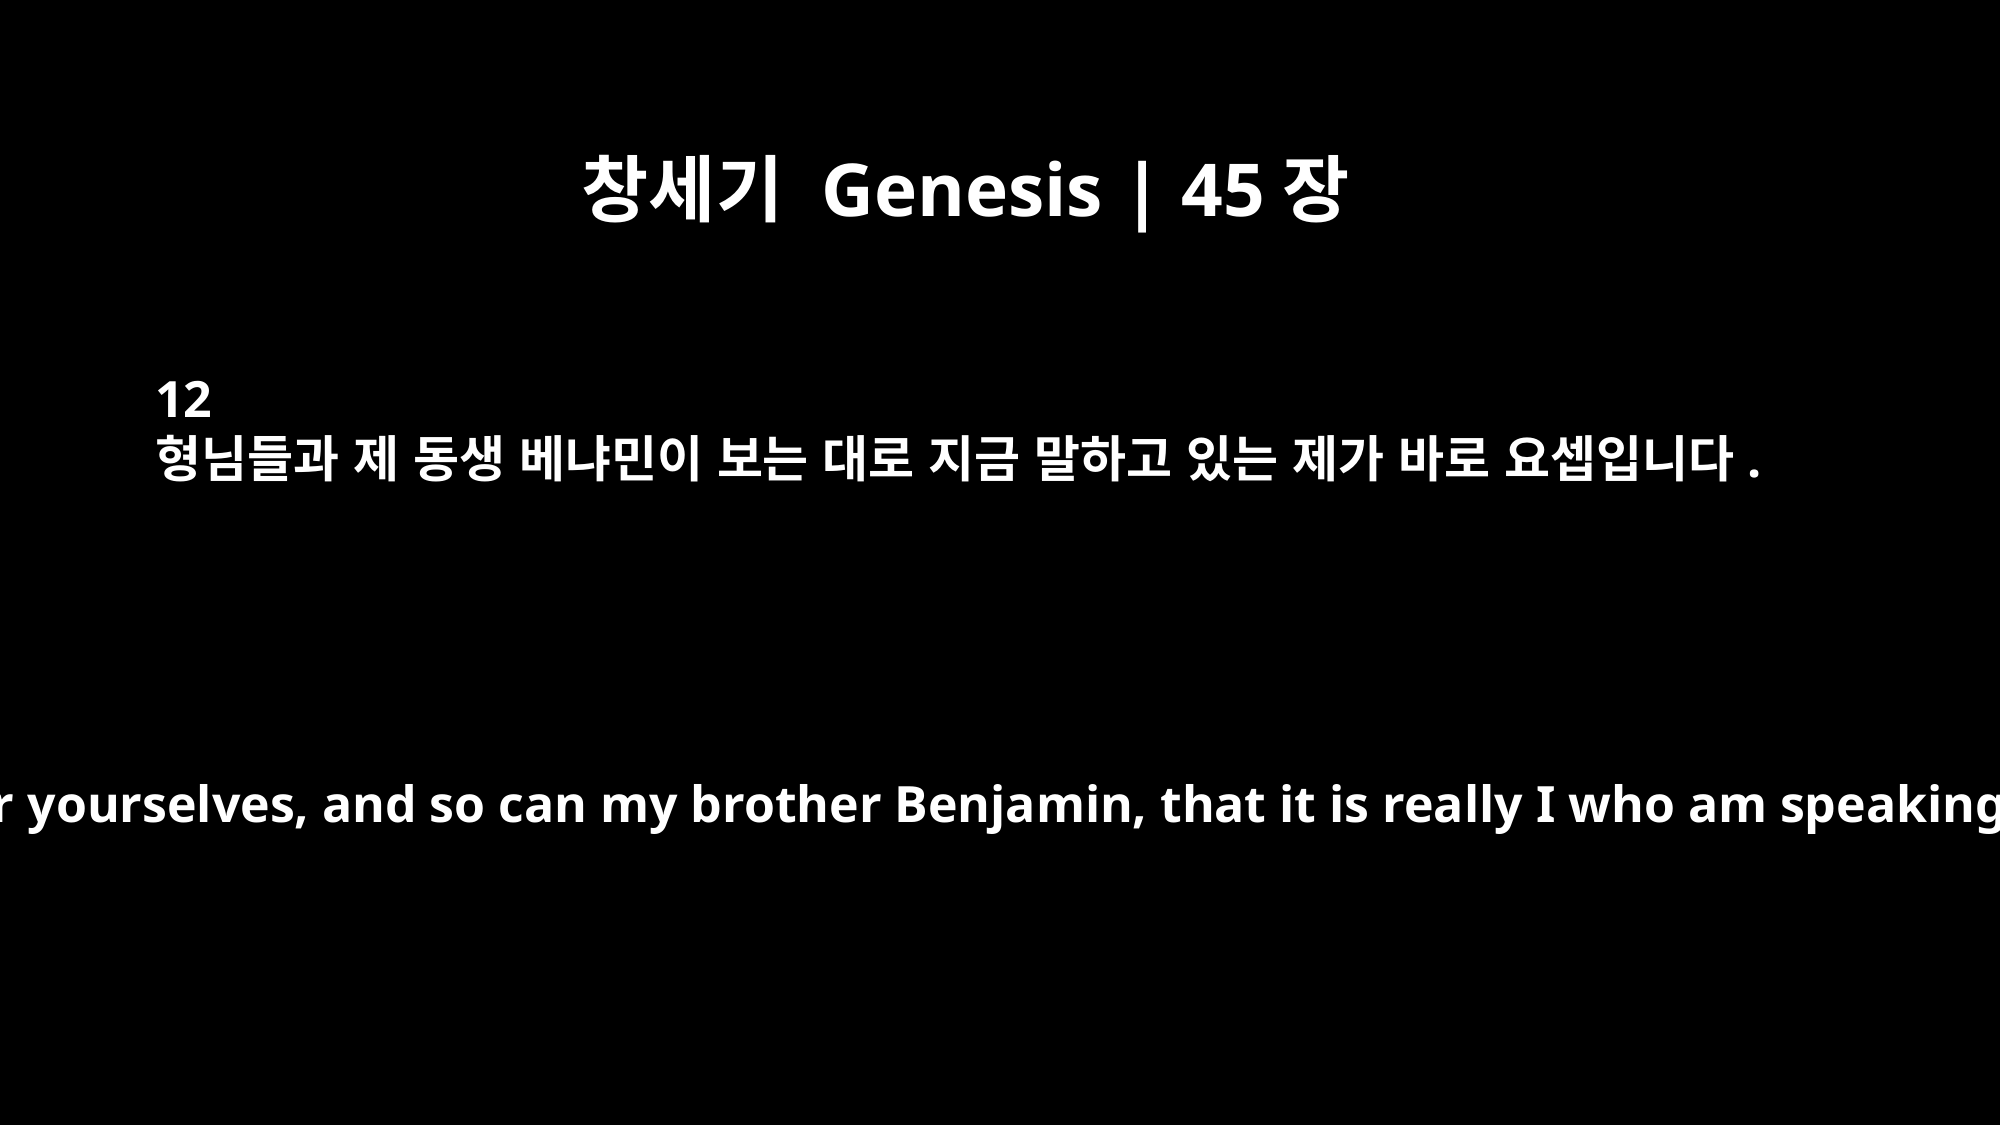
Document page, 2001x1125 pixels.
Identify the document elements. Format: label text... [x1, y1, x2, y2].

text_box 창세기 Genesis | 45장 [566, 136, 1365, 239]
text_box "You can see for yourselves, and so can my brother Benjamin, that it is really I who am speaking to you. [0, 764, 2000, 840]
text_box 12 형님들과 제 동생 베냐민이 보는 대로 지금 말하고 있는 제가 바로 요셉입니다. [140, 359, 1777, 495]
